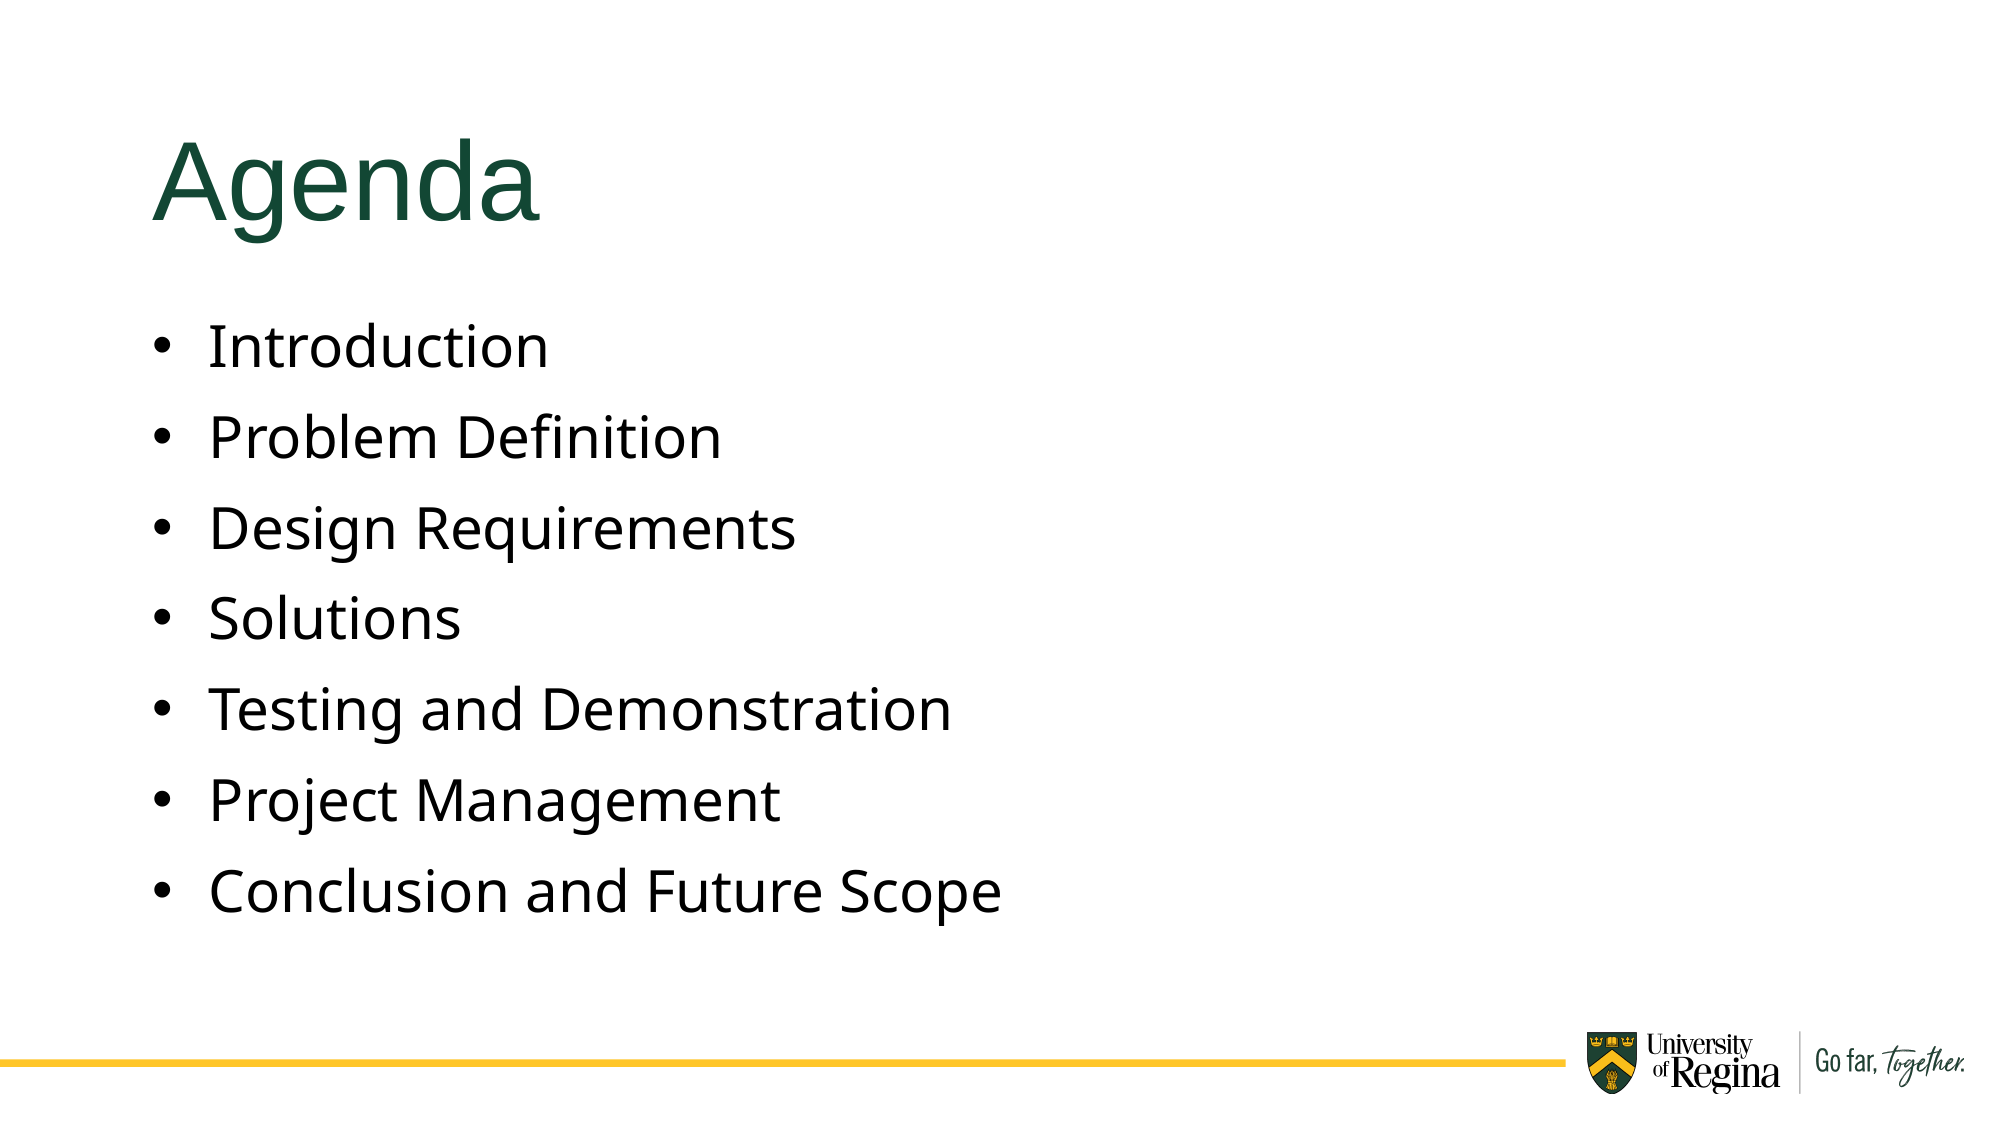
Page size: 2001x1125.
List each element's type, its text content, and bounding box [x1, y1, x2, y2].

subtitle Introduction Problem Definition Design Requirements Solutions Testing and Demonstration Project Management Conclusion and Future Scope [137, 301, 1840, 991]
list Agenda [137, 115, 1919, 239]
picture [1587, 1031, 1964, 1094]
